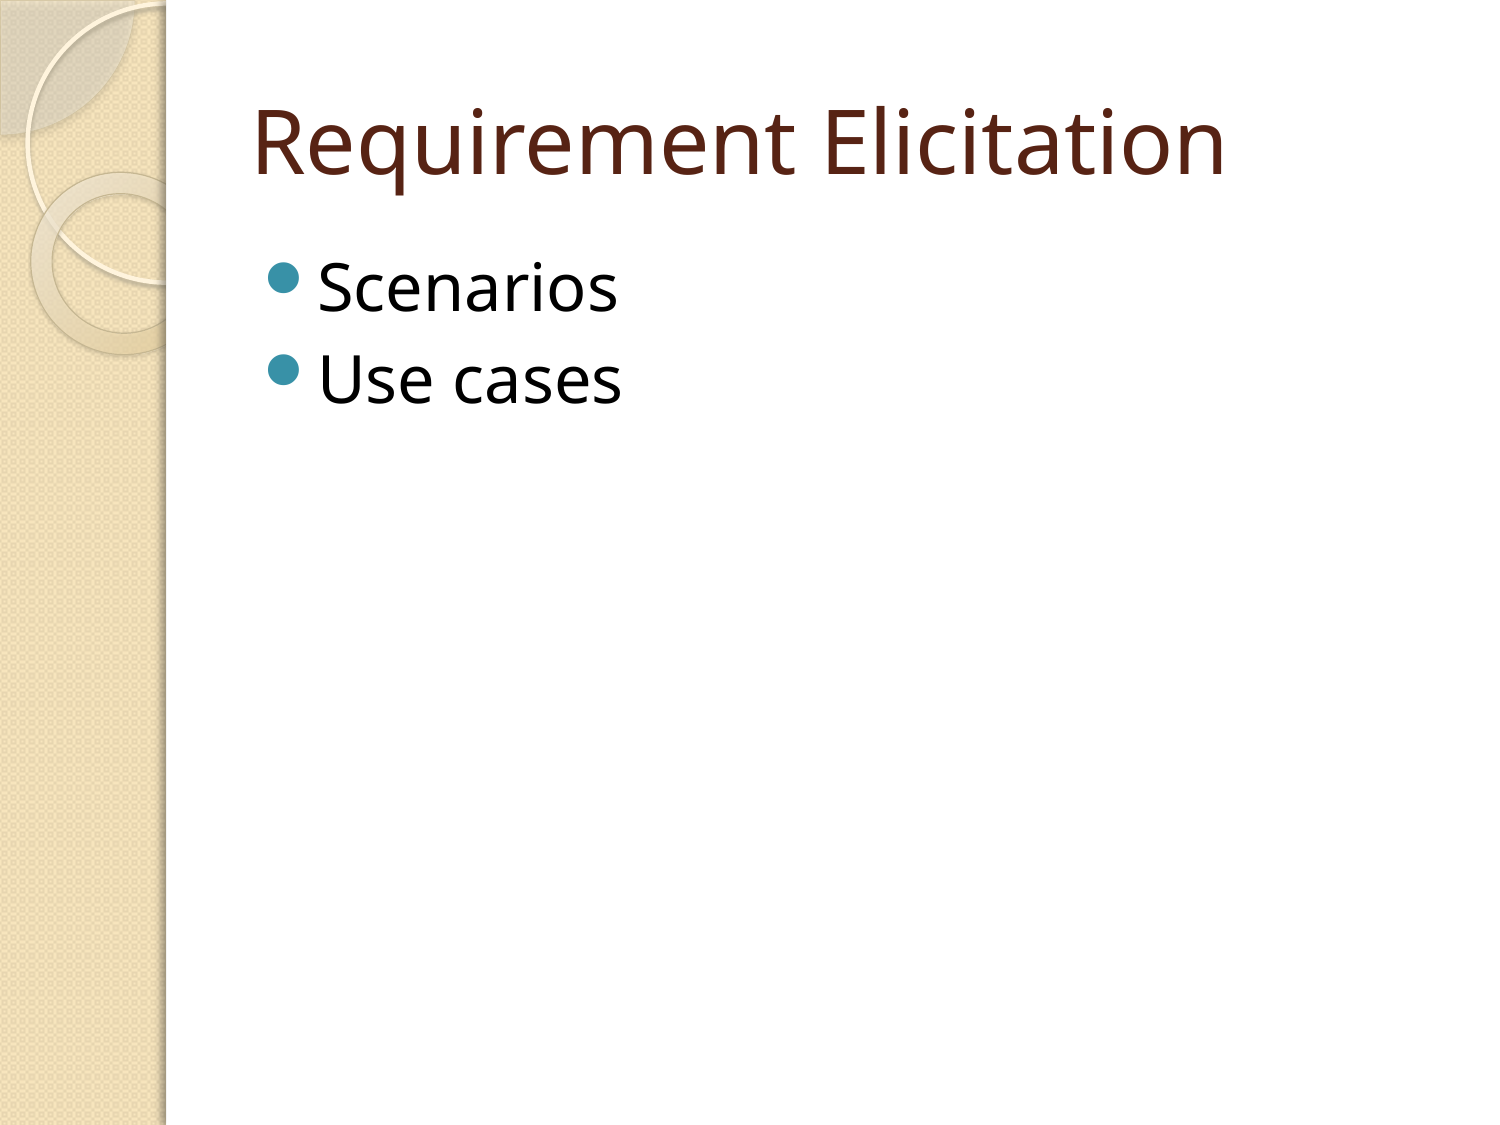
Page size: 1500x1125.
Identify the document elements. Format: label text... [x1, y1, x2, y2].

title Requirement Elicitation [235, 45, 1466, 233]
list Scenarios Use cases [235, 237, 1466, 1025]
